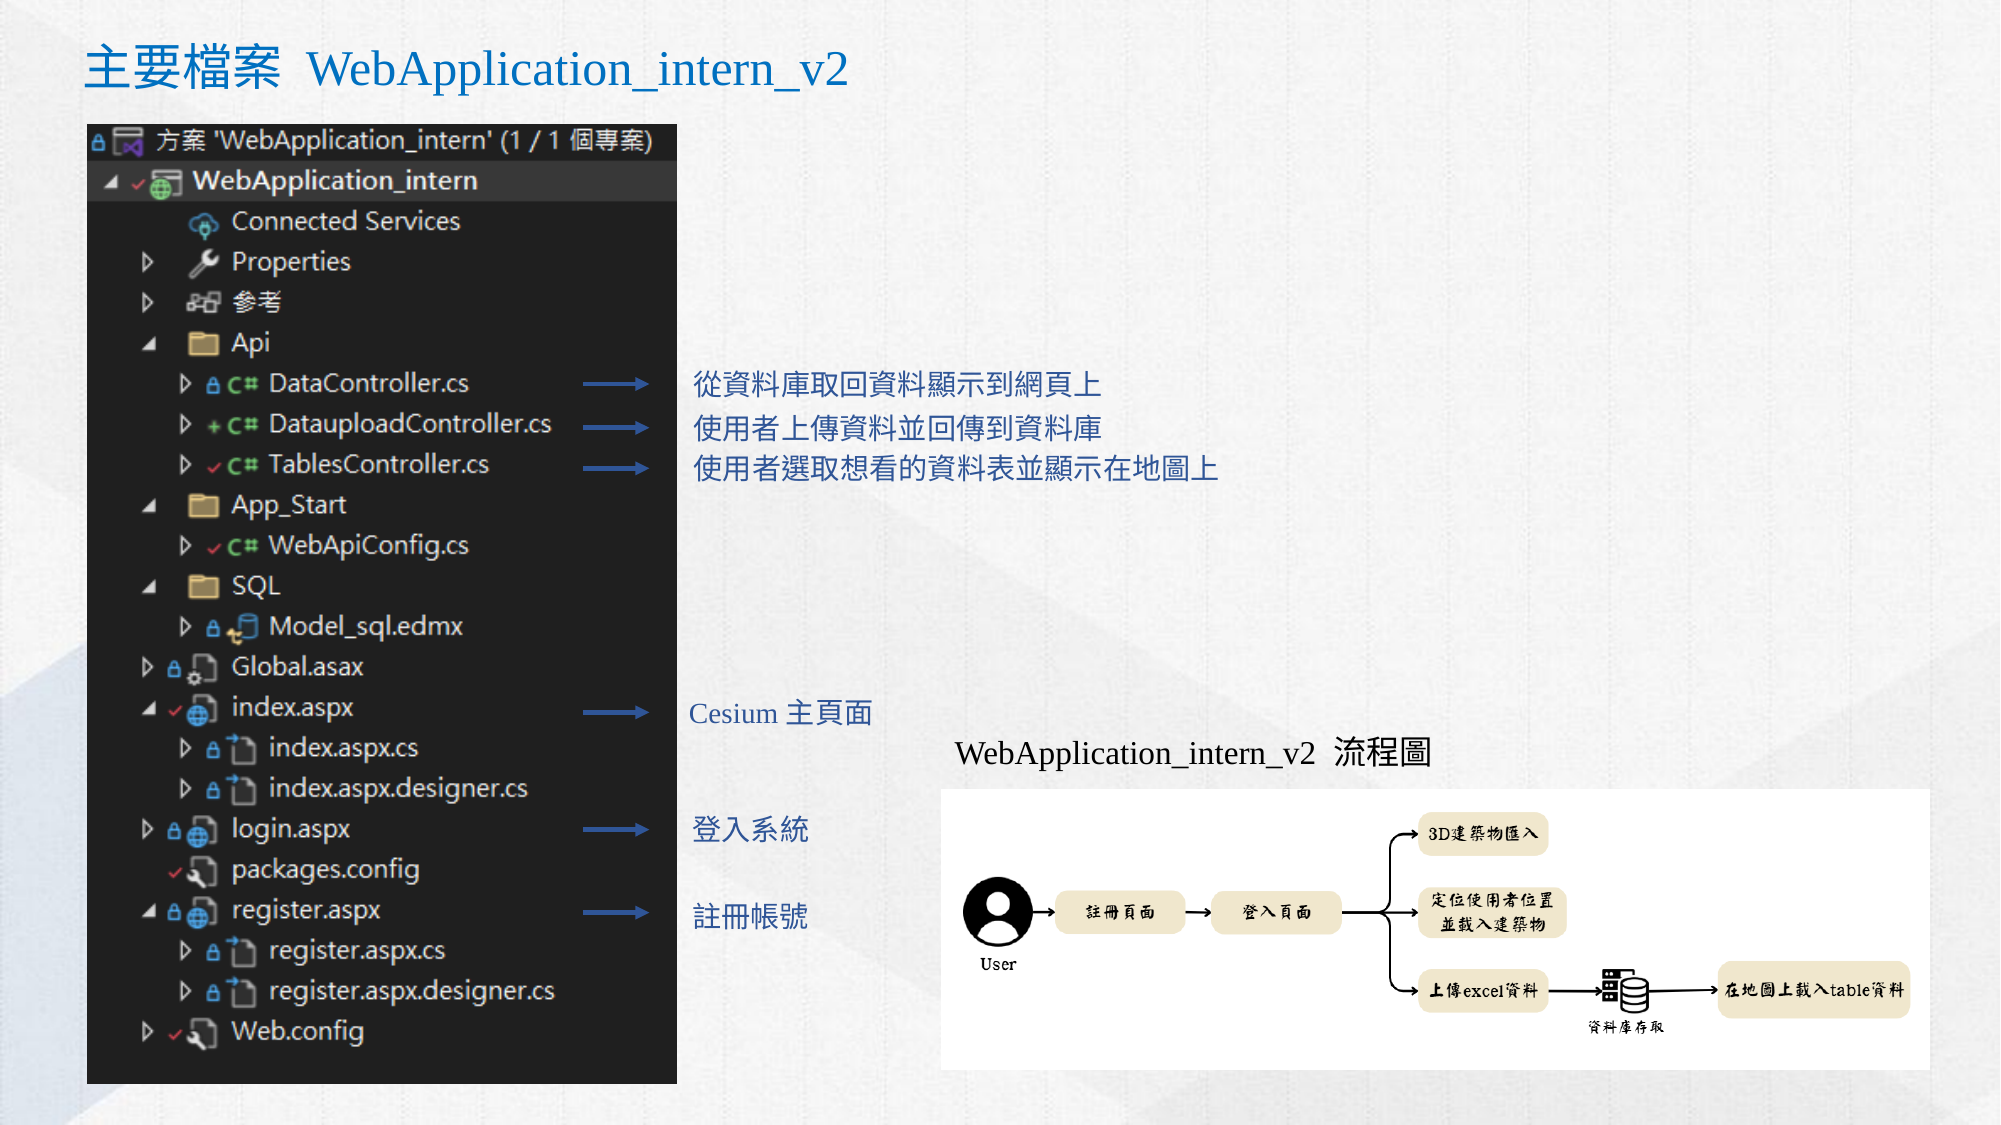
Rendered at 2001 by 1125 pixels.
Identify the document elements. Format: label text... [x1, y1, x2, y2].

text_box 登入系統 [677, 804, 825, 854]
text_box 使用者選取想看的資料表並顯示在地圖上 [679, 442, 1236, 493]
text_box 註冊帳號 [677, 890, 825, 941]
text_box 從資料庫取回資料顯示到網頁上 [678, 359, 1118, 402]
text_box 主要檔案 WebApplication_intern_v2 [67, 27, 865, 103]
picture [0, 0, 2001, 1125]
text_box WebApplication_intern_v2 流程圖 [939, 724, 1448, 779]
text_box 使用者上傳資料並回傳到資料庫 [678, 402, 1118, 453]
text_box Cesium主頁面 [677, 687, 889, 737]
